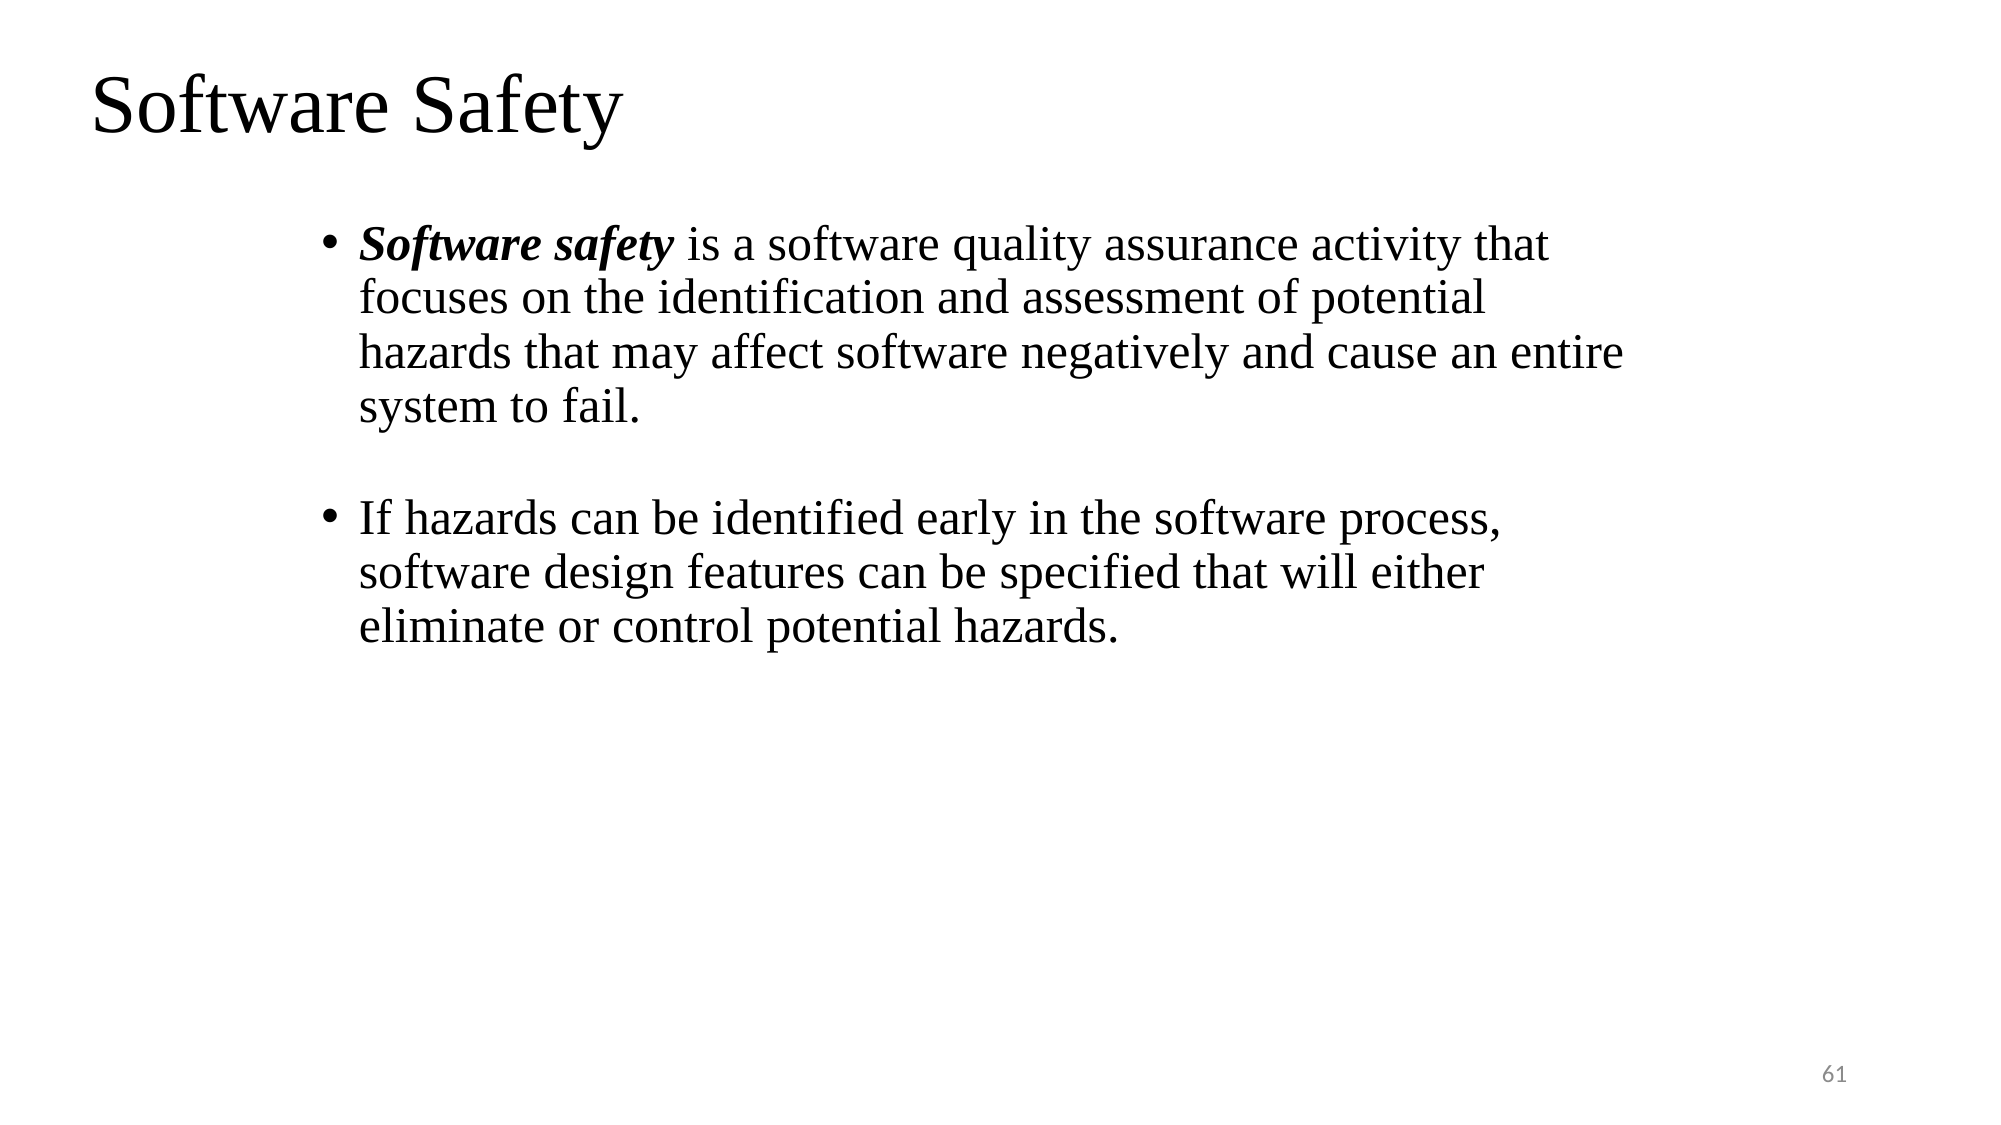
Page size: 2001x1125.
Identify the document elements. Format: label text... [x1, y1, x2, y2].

slide_number 61 [1412, 1042, 1863, 1103]
list Software safety is a software quality assurance activity that focuses on the identification and assessment of potential hazards that may affect software negatively and cause an entire system to fail. If hazards can be identified early in the software process, software design features can be specified that will either eliminate or control potential hazards. [306, 209, 1666, 696]
title Software Safety [75, 50, 1925, 162]
